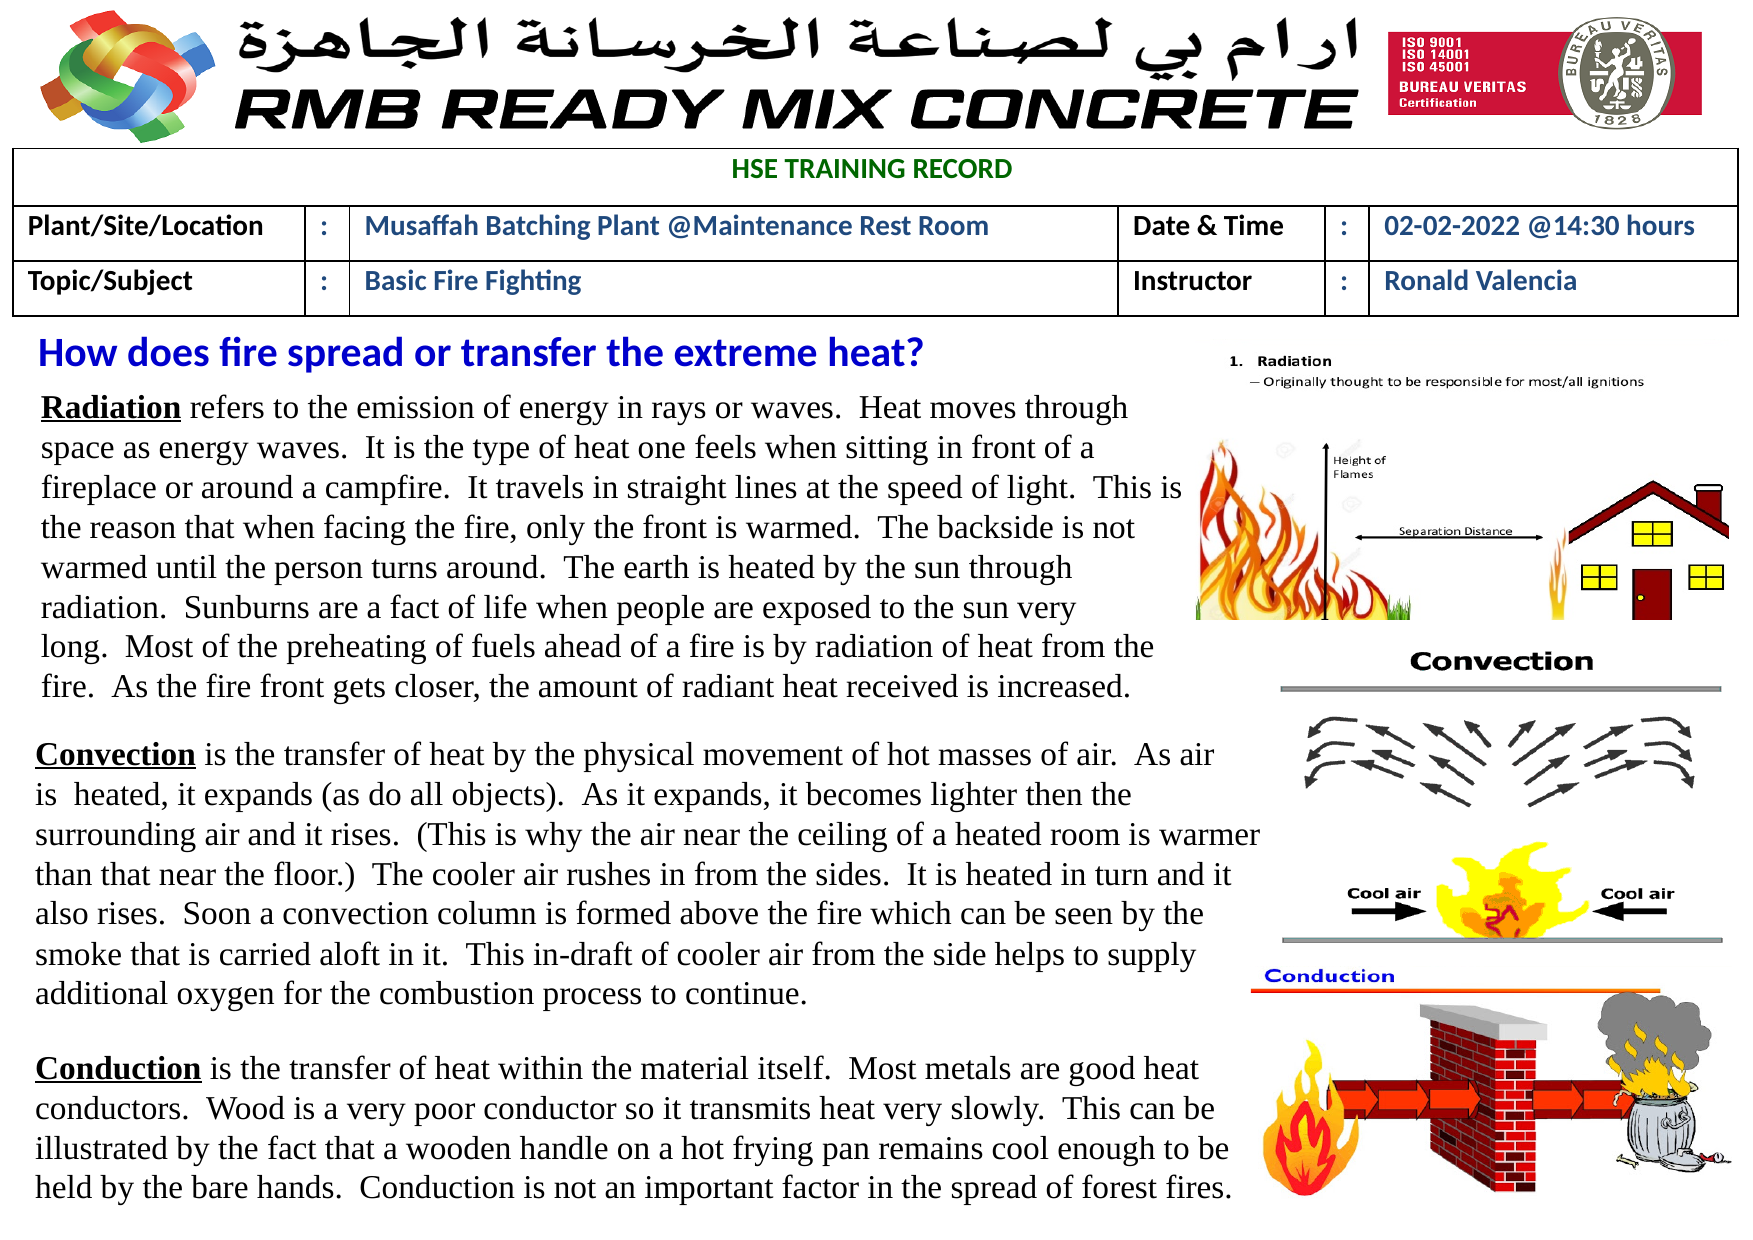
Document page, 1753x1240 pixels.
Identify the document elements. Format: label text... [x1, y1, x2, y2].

text_box Radiation refers to the emission of energy in rays or waves. Heat moves through space as energy waves. It is the type of heat one feels when sitting in front of a fireplace or around a campfire. It travels in straight lines at the speed of light. This is the reason that when facing the fire, only the front is warmed. The backside is not warmed until the person turns around. The earth is heated by the sun through radiation. Sunburns are a fact of life when people are exposed to the sun very long. Most of the preheating of fuels ahead of a fire is by radiation of heat from the fire. As the fire front gets closer, the amount of radiant heat received is increased. [25, 377, 1226, 712]
table_cell : [306, 262, 349, 315]
table_cell 02-02-2022 @14:30 hours [1370, 207, 1737, 260]
table_cell Plant/Site/Location [14, 207, 304, 260]
table_cell Instructor [1119, 262, 1324, 315]
table_cell Basic Fire Fighting [350, 262, 1117, 315]
table_cell Topic/Subject [14, 262, 304, 315]
table_cell : [1326, 262, 1368, 315]
table_cell Musaffah Batching Plant @Maintenance Rest Room [350, 207, 1117, 260]
table_header HSE TRAINING RECORD [14, 149, 1737, 205]
picture [1250, 966, 1732, 1216]
text_box Convection is the transfer of heat by the physical movement of hot masses of air. As air is heated, it expands (as do all objects). As it expands, it becomes lighter then the surrounding air and it rises. (This is why the air near the ceiling of a heated room is warmer than that near the floor.) The cooler air rushes in from the sides. It is heated in turn and it also rises. Soon a convection column is formed above the fire which can be seen by the smoke that is carried aloft in it. This in-draft of cooler air from the side helps to supply additional oxygen for the combustion process to continue. [20, 724, 1299, 1019]
table_cell : [1326, 207, 1368, 260]
text_box How does fire spread or transfer the extreme heat? [23, 317, 989, 382]
table_cell Date & Time [1119, 207, 1324, 260]
text_box Conduction is the transfer of heat within the material itself. Most metals are good heat conductors. Wood is a very poor conductor so it transmits heat very slowly. This can be illustrated by the fact that a wooden handle on a hot frying pan remains cool enough to be held by the bare hands. Conduction is not an important factor in the spread of forest fires. [20, 1038, 1245, 1213]
picture [25, 0, 1726, 149]
picture [1195, 339, 1729, 620]
table_cell : [306, 207, 349, 260]
picture [1275, 644, 1726, 944]
table_cell Ronald Valencia [1370, 262, 1737, 315]
